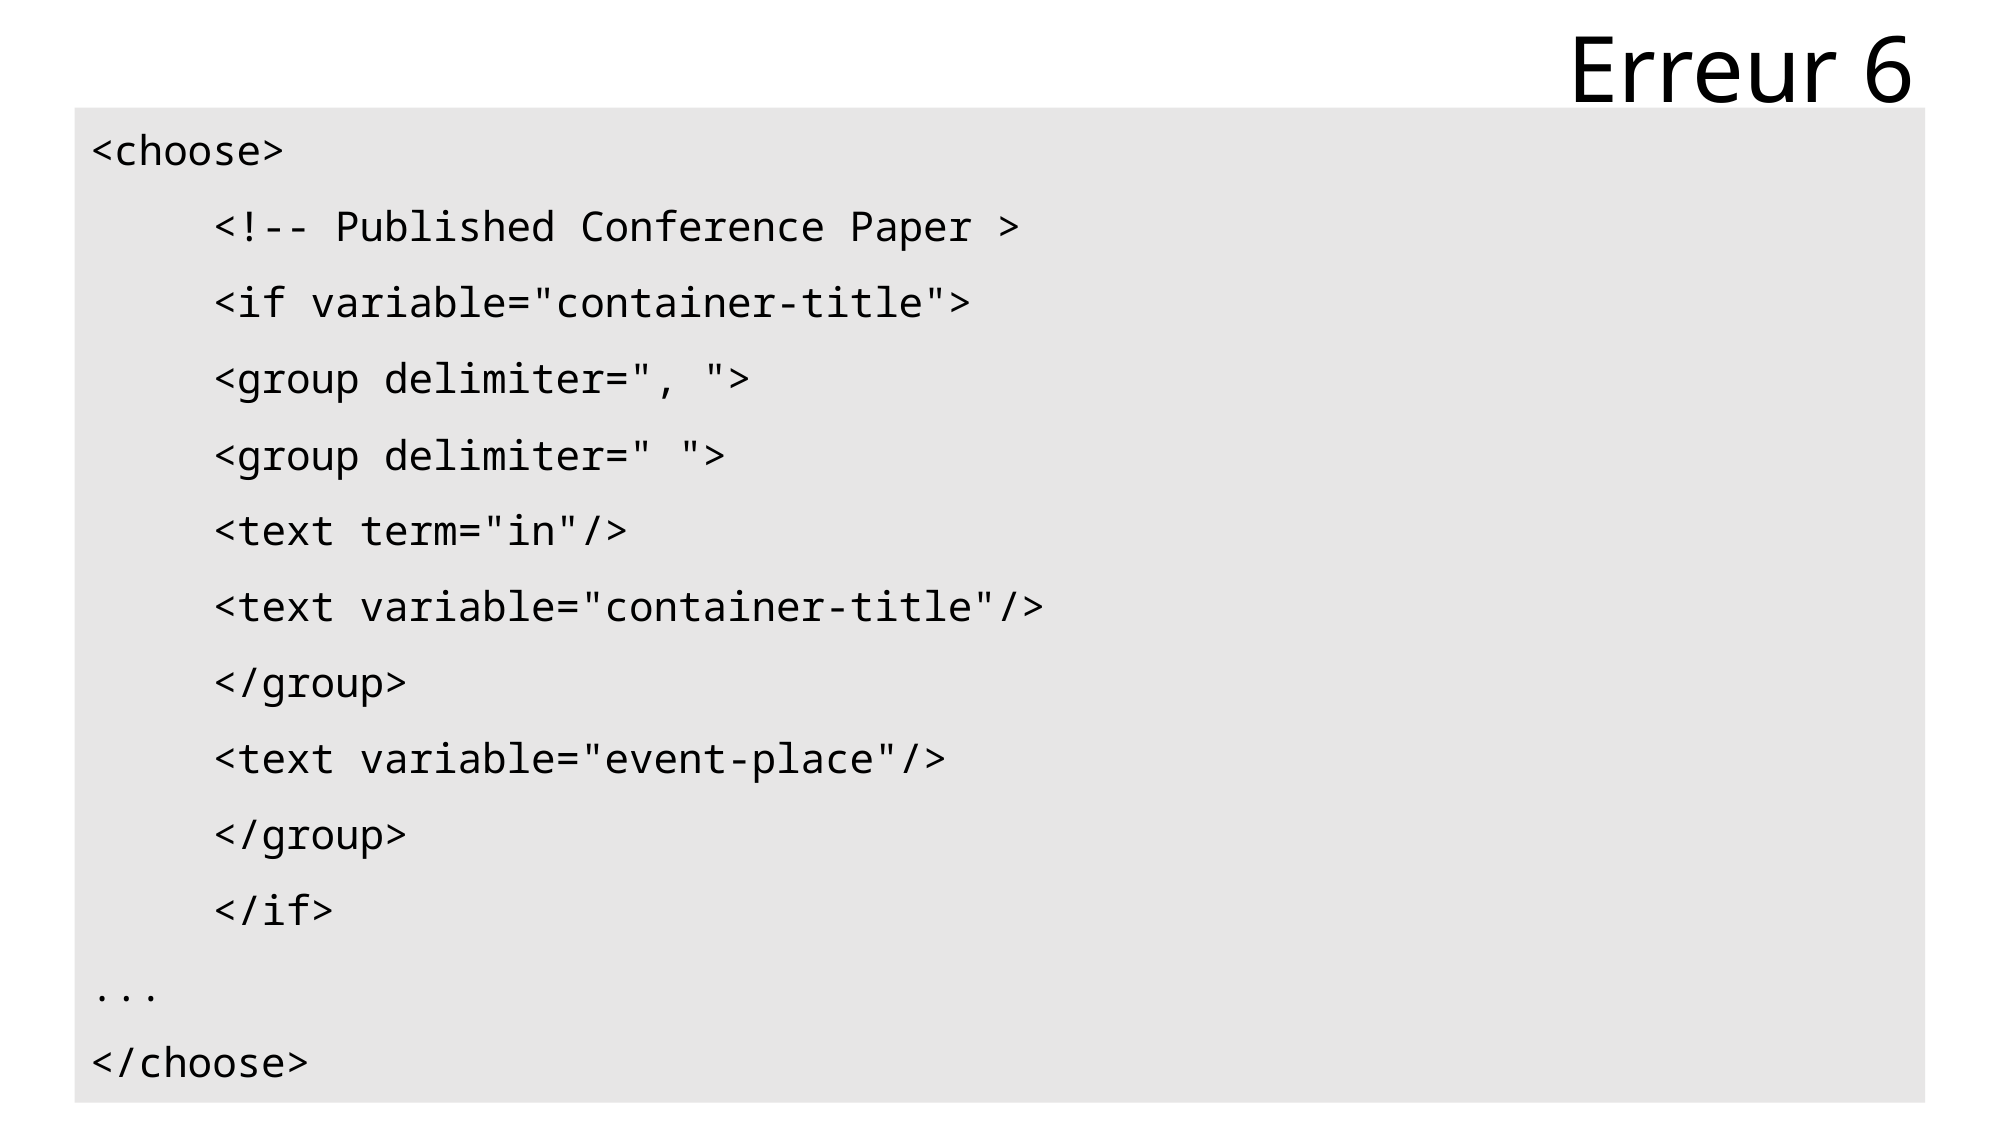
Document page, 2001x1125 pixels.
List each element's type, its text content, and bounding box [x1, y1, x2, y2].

title Erreur 6 [205, 15, 1931, 130]
list <choose> <!-- Published Conference Paper > <if variable="container-title"> <group delimiter=", "> <group delimiter=" "> <text term="in"/> <text variable="container-title"/> </group> <text variable="event-place"/> </group> </if> ... </choose> [74, 107, 1926, 1103]
